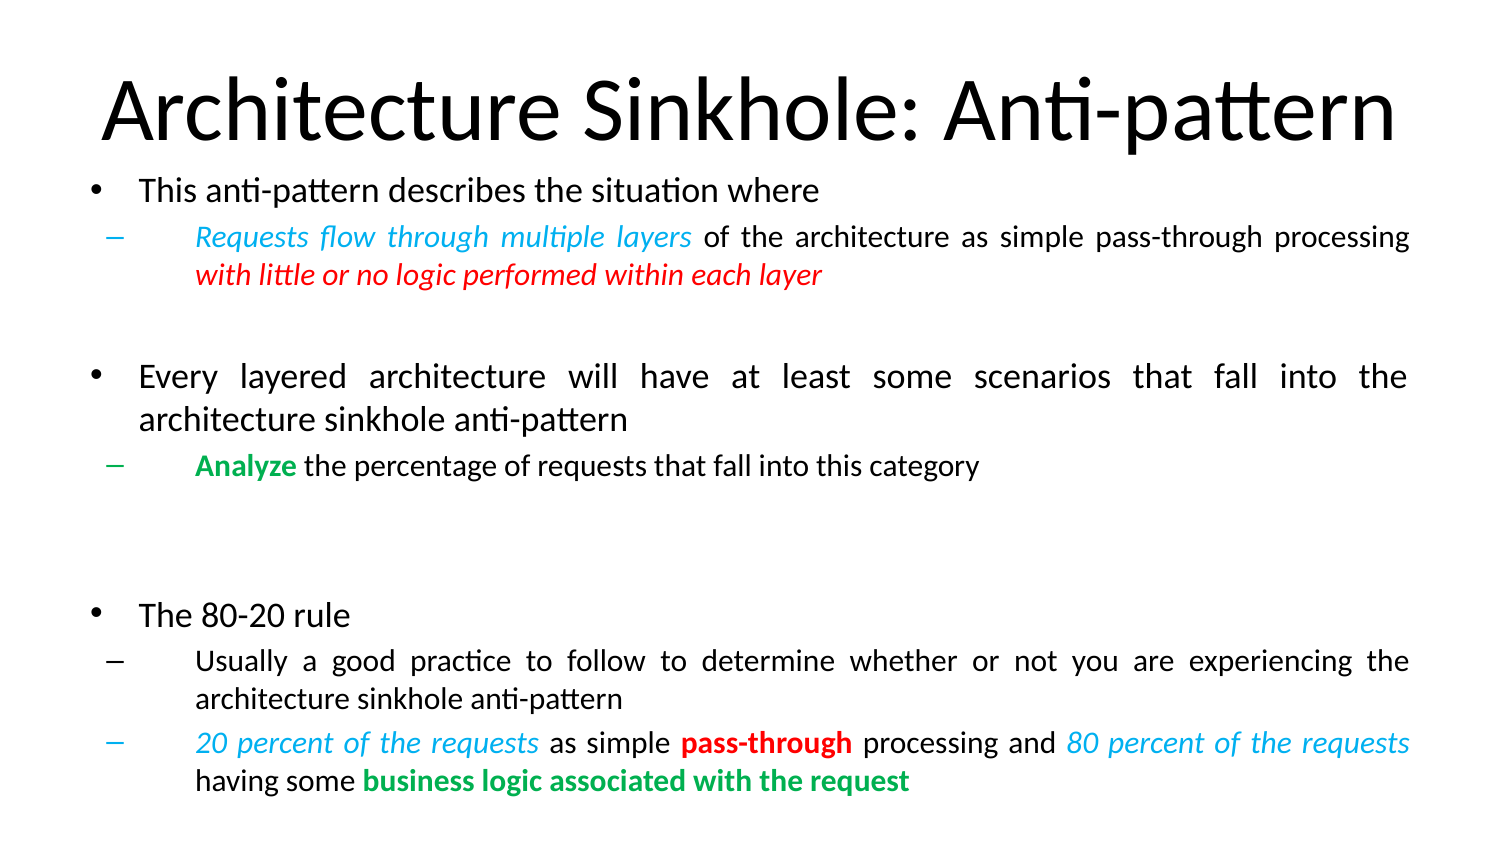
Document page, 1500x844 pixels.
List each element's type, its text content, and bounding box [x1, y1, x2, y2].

list This anti-pattern describes the situation where Requests flow through multiple layers of the architecture as simple pass-through processing with little or no logic performed within each layer Every layered architecture will have at least some scenarios that fall into the architecture sinkhole anti-pattern Analyze the percentage of requests that fall into this category The 80-20 rule Usually a good practice to follow to determine whether or not you are experiencing the architecture sinkhole anti-pattern 20 percent of the requests as simple pass-through processing and 80 percent of the requests having some business logic associated with the request [75, 159, 1425, 816]
title Architecture Sinkhole: Anti-pattern [75, 33, 1425, 159]
